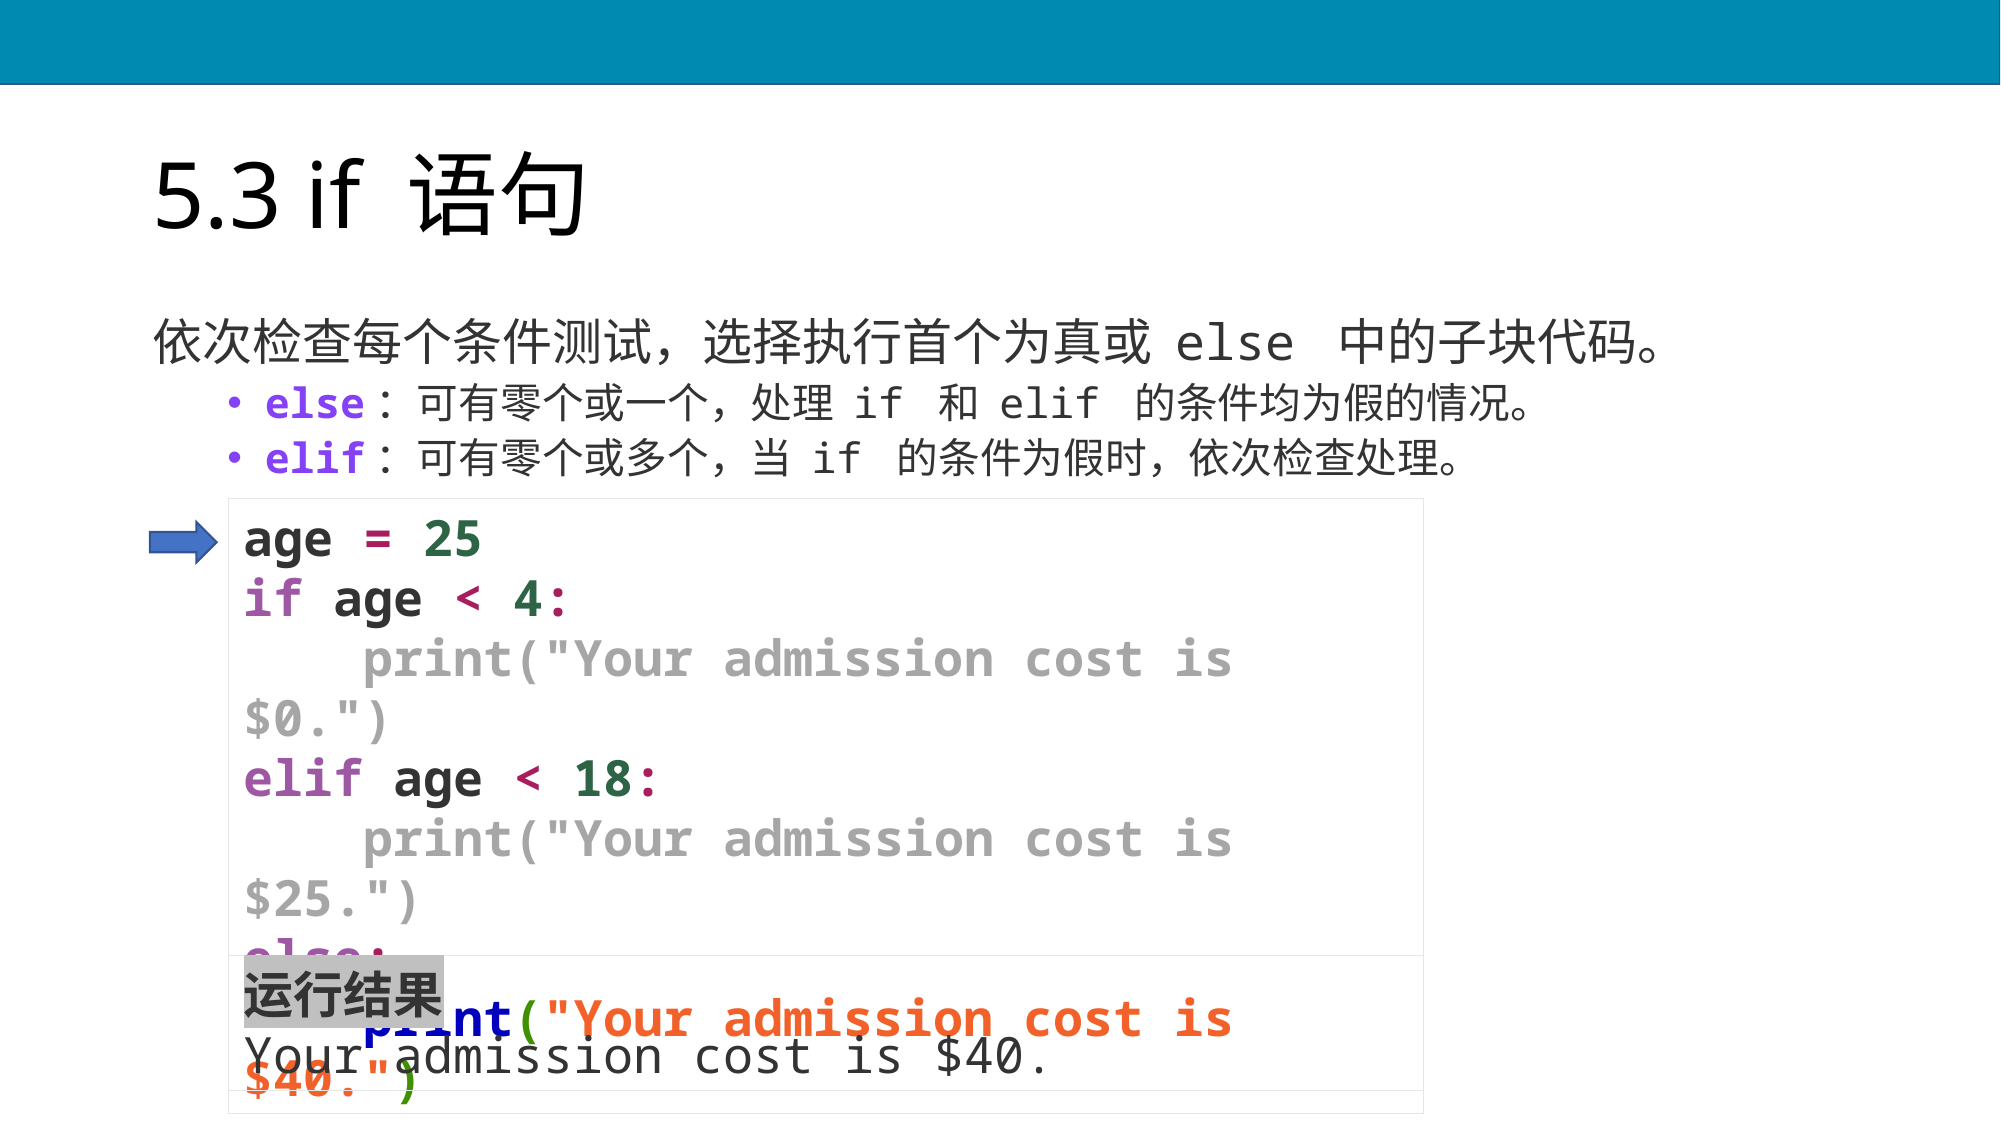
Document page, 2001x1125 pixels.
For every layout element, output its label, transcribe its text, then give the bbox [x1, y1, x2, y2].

text_box [148, 519, 219, 565]
text_box 运行结果 Your admission cost is $40. [228, 955, 1424, 1091]
title 5.3 if 语句 [137, 115, 1863, 282]
text_box age = 25 if age < 4: print("Your admission cost is $0.") elif age < 18: print("Your admission cost is $25.") else: print("Your admission cost is $40.") [228, 498, 1424, 955]
list 依次检查每个条件测试，选择执行首个为真或 else 中的子块代码。 else：可有零个或一个，处理 if 和 elif 的条件均为假的情况。 elif：可有零个或多个，当 if 的条件为假时，依次检查处理。 [137, 310, 1863, 1024]
text_box age = 25 if age < 4: print("Your admission cost is $0.") elif age < 18: print("Your admission cost is $25.") else: print("Your admission cost is $40.") [228, 1091, 1424, 1114]
